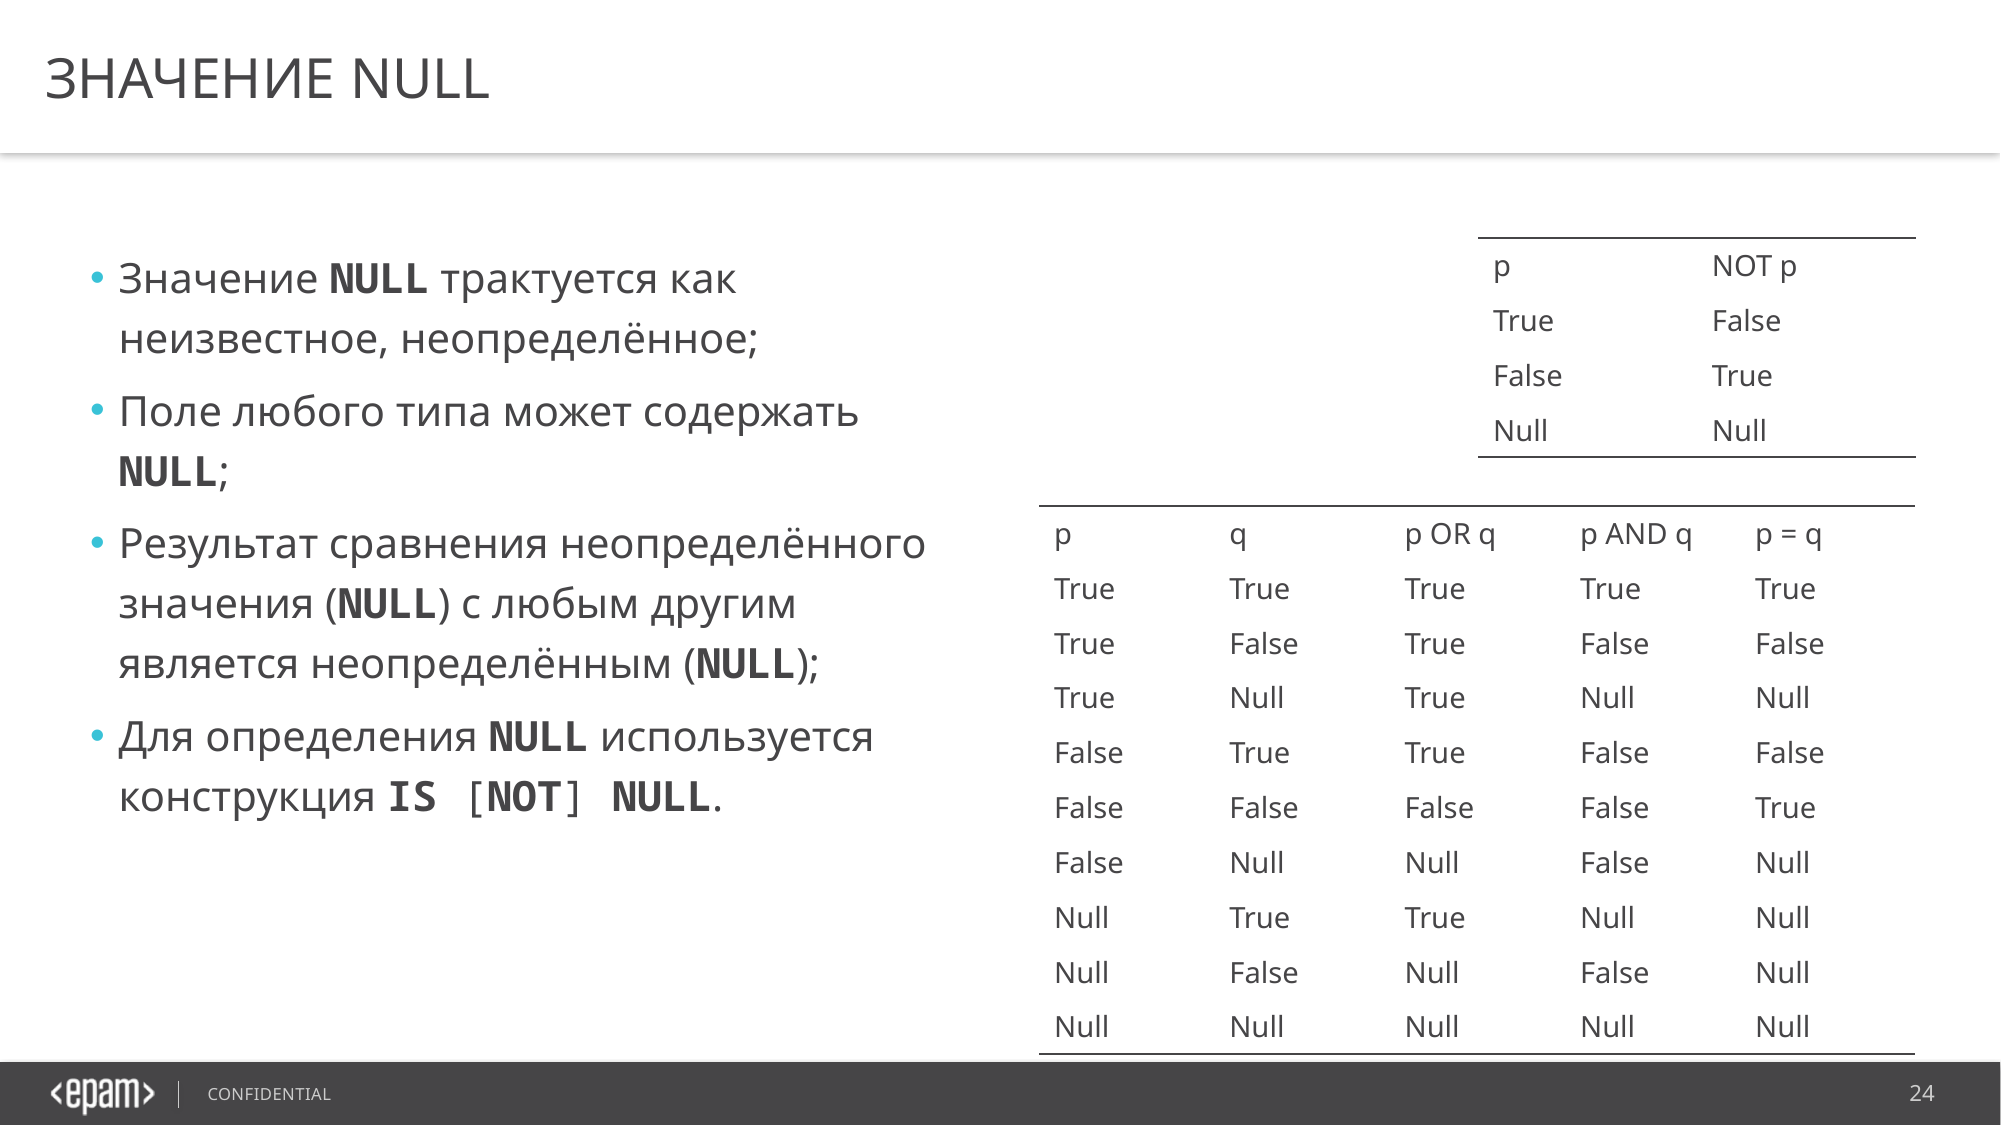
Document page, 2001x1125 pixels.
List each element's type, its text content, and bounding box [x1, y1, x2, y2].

table_cell True [1214, 561, 1390, 615]
table_cell True [1390, 889, 1565, 944]
table_cell True [1390, 725, 1565, 780]
table_header p OR q [1390, 507, 1565, 561]
table_cell True [1039, 561, 1214, 615]
table_cell False [1214, 780, 1390, 835]
table_cell True [1740, 780, 1915, 835]
title Значение NULL [0, 0, 2000, 153]
table_cell True [1478, 293, 1697, 348]
table_cell True [1039, 670, 1214, 725]
table_cell True [1214, 725, 1390, 780]
list Значение NULL трактуется как неизвестное, неопределённое; Поле любого типа может содержать NULL; Результат сравнения неопределённого значения (NULL) с любым другим является неопределённым (NULL); Для определения NULL используется конструкция IS [NOT] NULL. [78, 236, 985, 977]
table_header p AND q [1565, 507, 1740, 561]
table_cell Null [1697, 402, 1916, 456]
table_cell Null [1565, 889, 1740, 944]
table_cell False [1740, 615, 1915, 670]
table_header p [1039, 507, 1214, 561]
table_header NOT p [1697, 239, 1916, 293]
table_cell Null [1214, 835, 1390, 889]
table_cell Null [1740, 944, 1915, 999]
table_cell Null [1478, 402, 1697, 456]
table_cell False [1214, 944, 1390, 999]
table_cell Null [1565, 670, 1740, 725]
table_cell True [1740, 561, 1915, 615]
table_cell Null [1039, 999, 1214, 1053]
table_cell False [1565, 725, 1740, 780]
table_cell Null [1740, 889, 1915, 944]
table_header p [1478, 239, 1697, 293]
table_cell False [1565, 944, 1740, 999]
table_cell False [1740, 725, 1915, 780]
table_header q [1214, 507, 1390, 561]
table_cell True [1565, 561, 1740, 615]
table_cell False [1390, 780, 1565, 835]
table_cell True [1697, 348, 1916, 402]
table_cell False [1214, 615, 1390, 670]
table_cell True [1390, 615, 1565, 670]
table_cell Null [1214, 999, 1390, 1053]
table_cell Null [1390, 944, 1565, 999]
table_cell Null [1390, 999, 1565, 1053]
table_cell Null [1039, 889, 1214, 944]
table_cell False [1039, 725, 1214, 780]
picture [50, 1078, 155, 1116]
table_cell Null [1740, 670, 1915, 725]
table_cell Null [1390, 835, 1565, 889]
table_cell False [1565, 835, 1740, 889]
table_cell Null [1039, 944, 1214, 999]
table_cell True [1214, 889, 1390, 944]
table_cell False [1478, 348, 1697, 402]
table_header p = q [1740, 507, 1915, 561]
table_cell Null [1740, 999, 1915, 1053]
table_cell False [1039, 835, 1214, 889]
table_cell Null [1740, 835, 1915, 889]
table_cell Null [1214, 670, 1390, 725]
table_cell True [1390, 561, 1565, 615]
table_cell Null [1565, 999, 1740, 1053]
table_cell False [1565, 780, 1740, 835]
table_cell False [1039, 780, 1214, 835]
table_cell False [1565, 615, 1740, 670]
table_cell True [1390, 670, 1565, 725]
table_cell False [1697, 293, 1916, 348]
table_cell True [1039, 615, 1214, 670]
